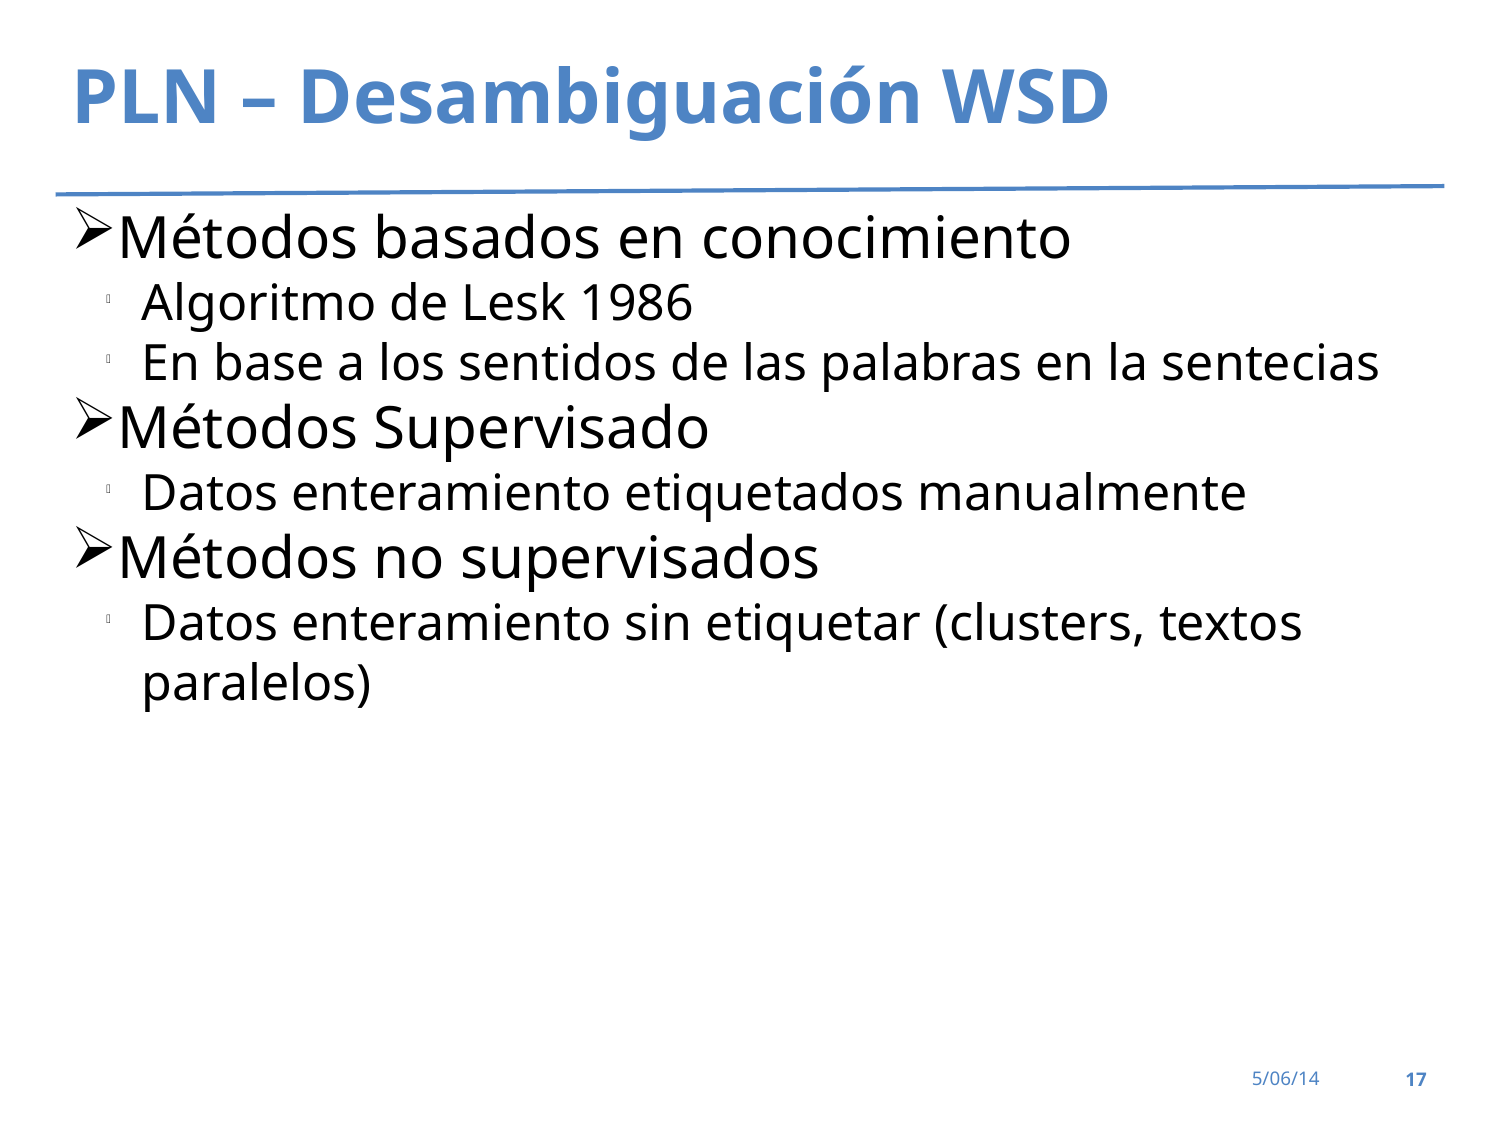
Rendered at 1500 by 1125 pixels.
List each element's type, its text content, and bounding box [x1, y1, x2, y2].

text_box PLN – Desambiguación WSD [56, 45, 1442, 143]
text_box Métodos basados en conocimiento Algoritmo de Lesk 1986 En base a los sentidos de las palabras en la sentecias Métodos Supervisado Datos enteramiento etiquetados manualmente Métodos no supervisados Datos enteramiento sin etiquetar (clusters, textos paralelos) [56, 192, 1442, 936]
text_box <número> [1390, 1059, 1453, 1104]
